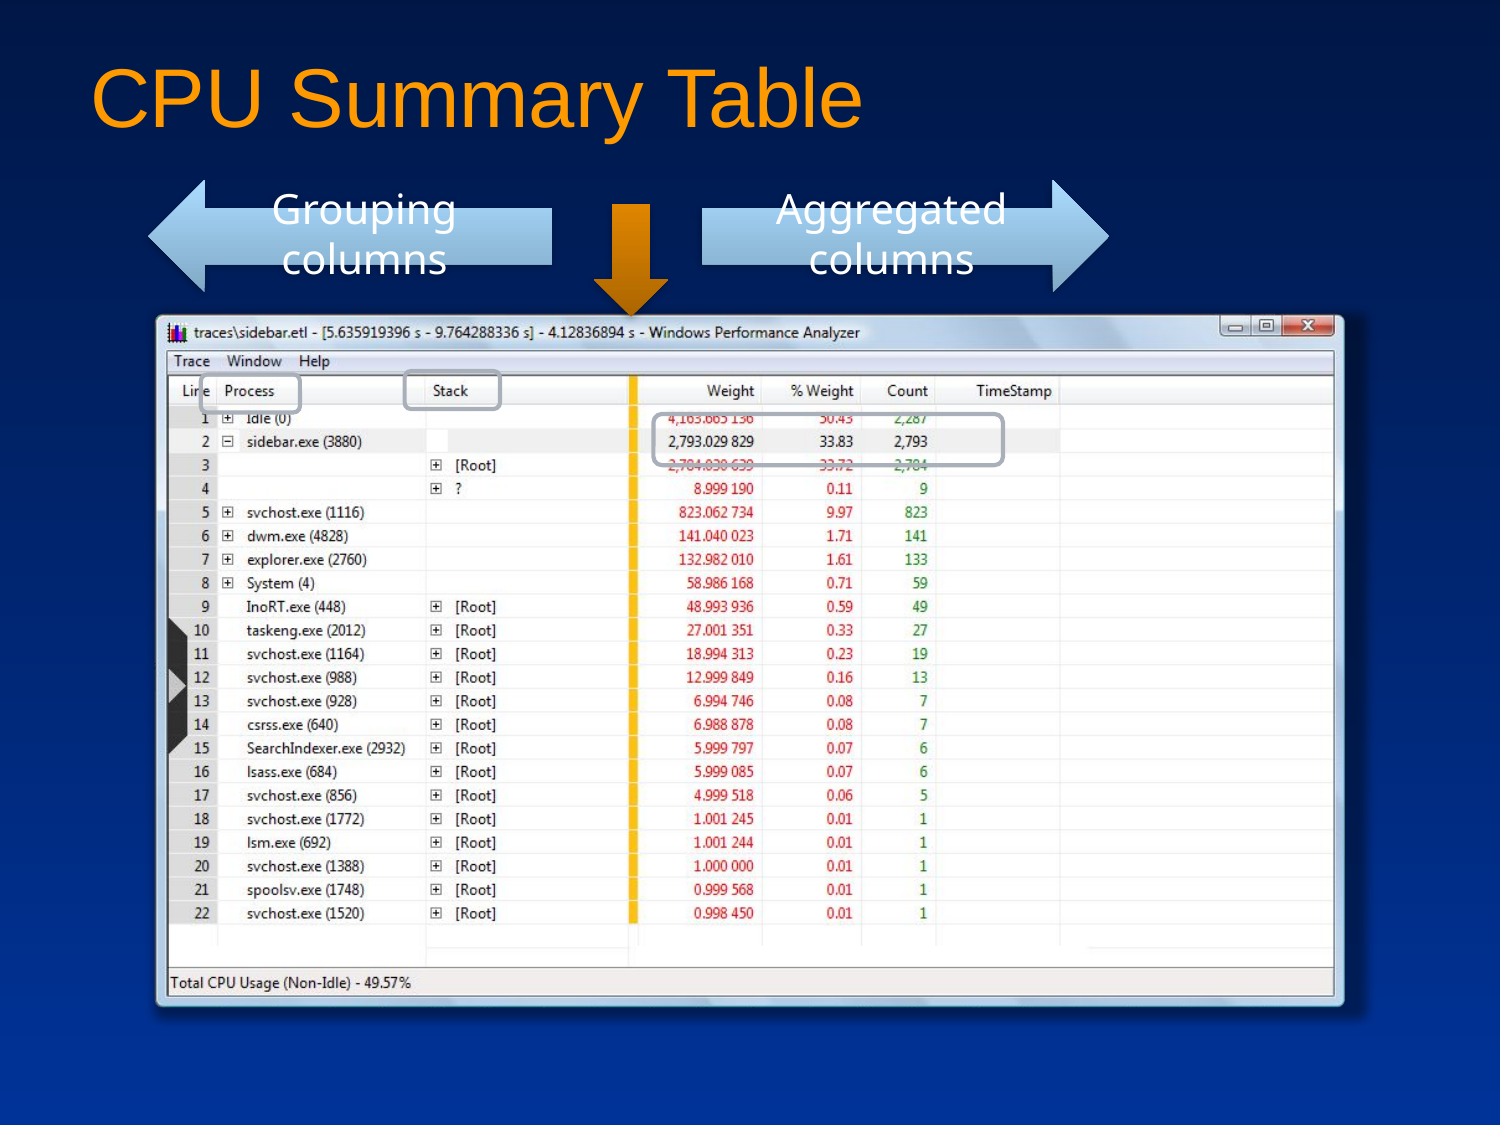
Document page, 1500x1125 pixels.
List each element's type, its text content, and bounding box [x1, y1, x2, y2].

text_box [616, 302, 646, 312]
picture [154, 313, 1346, 1008]
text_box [148, 179, 1110, 293]
title CPU Summary Table [74, 35, 1426, 224]
